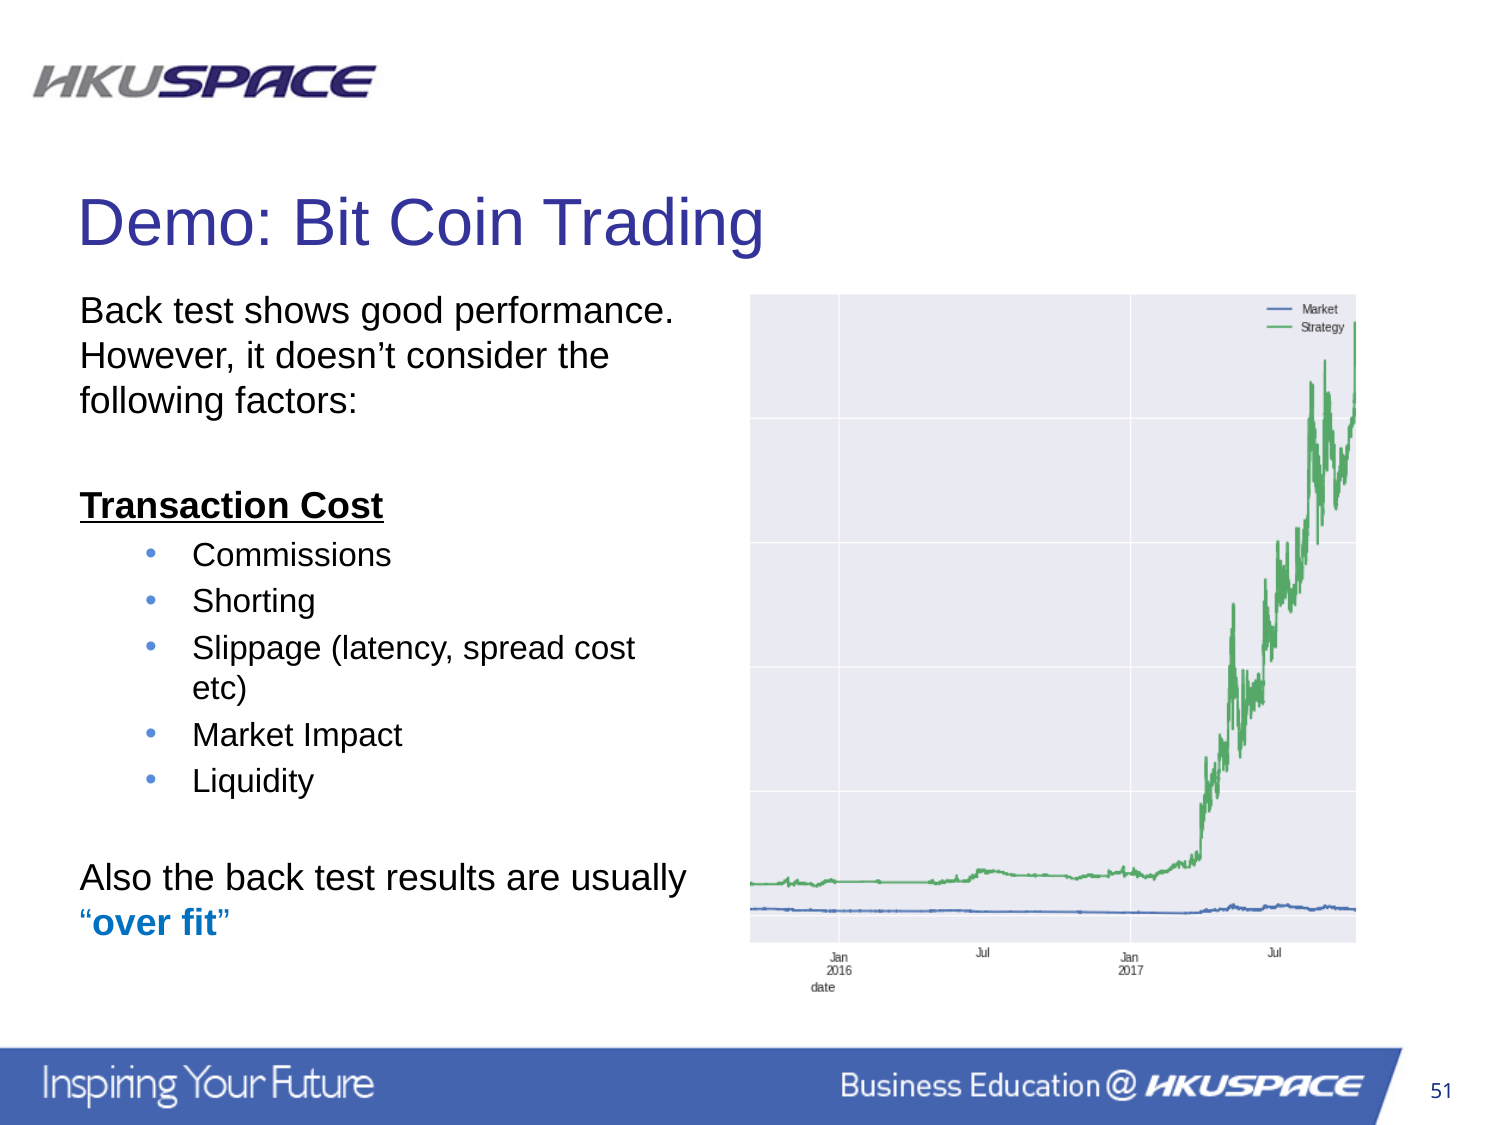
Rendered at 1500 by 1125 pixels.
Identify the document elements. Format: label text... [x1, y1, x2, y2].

slide_number 51 [1415, 1070, 1499, 1125]
title Demo: Bit Coin Trading [62, 101, 1388, 266]
text_box Back test shows good performance. However, it doesn’t consider the following factors: Transaction Cost Commissions Shorting Slippage (latency, spread cost etc) Market Impact Liquidity Also the back test results are usually “over fit” [64, 278, 703, 1012]
picture [0, 0, 1500, 1125]
